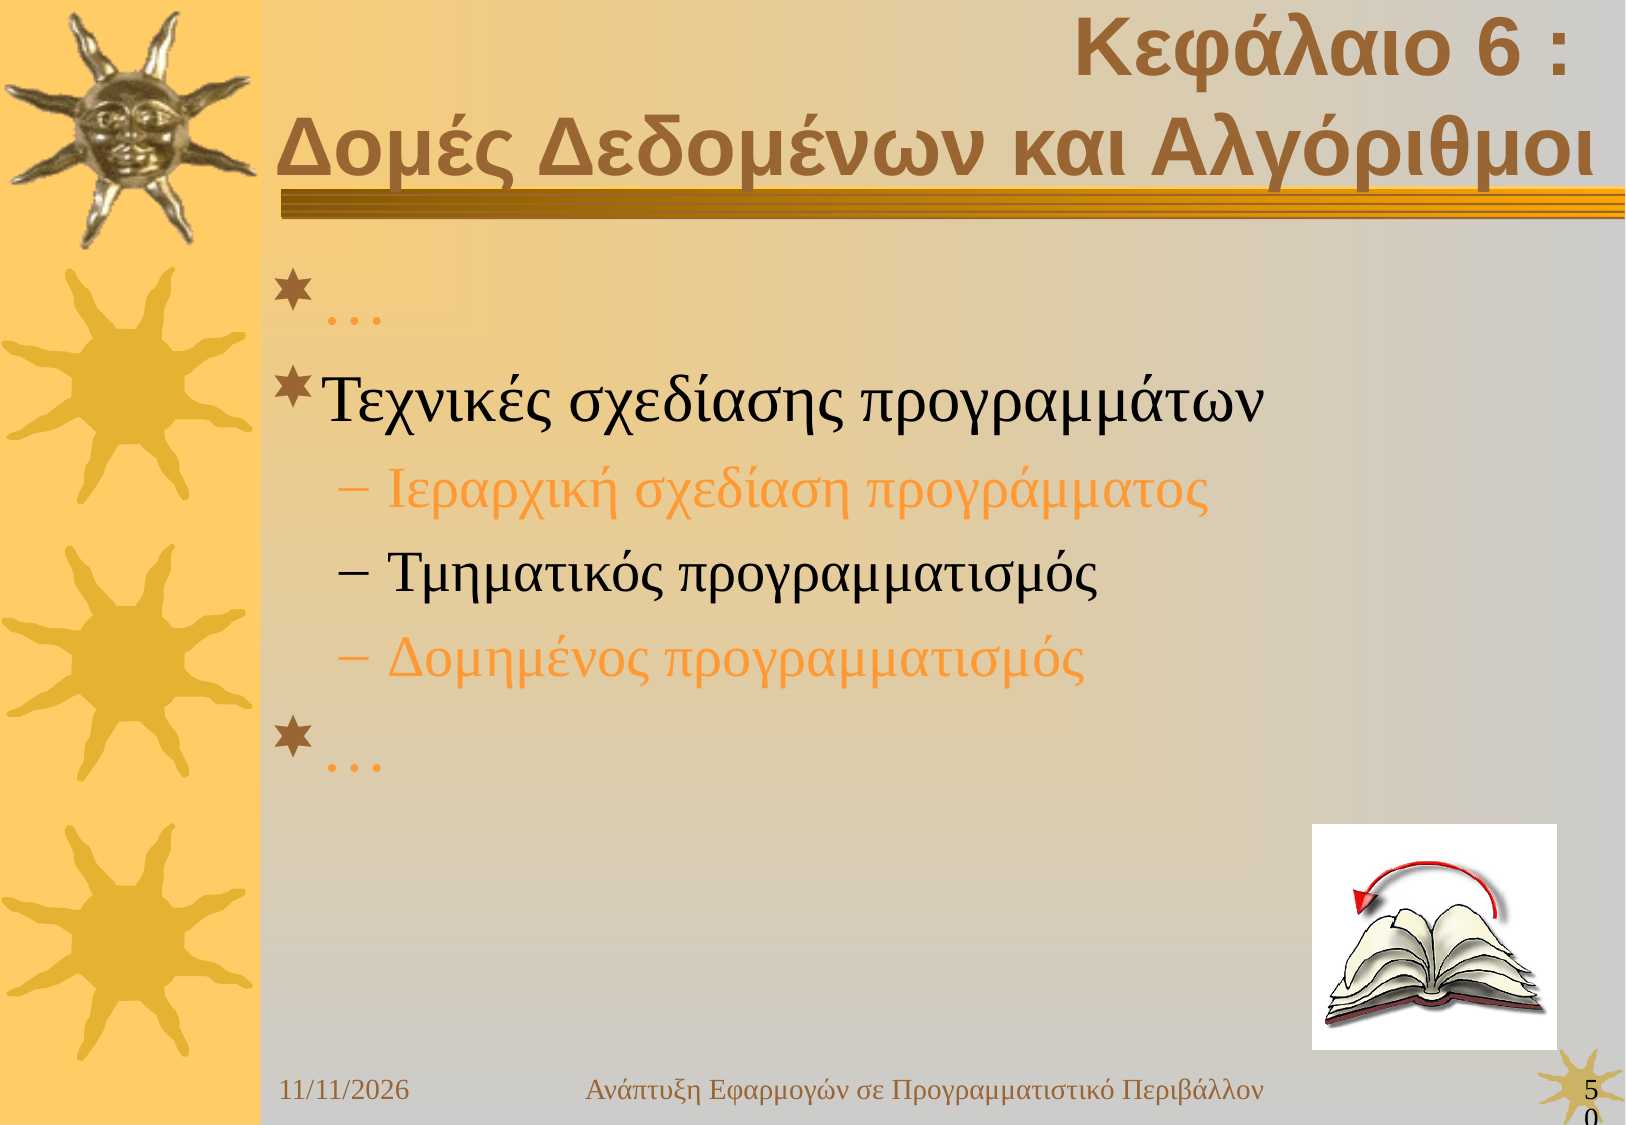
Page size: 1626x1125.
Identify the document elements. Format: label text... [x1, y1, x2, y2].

text_box Κεφάλαιο 6 : Δομές Δεδομένων και Αλγόριθμοι [12, 99, 1613, 200]
footer Ανάπτυξη Εφαρμογών σε Προγραμματιστικό Περιβάλλον [580, 1050, 1288, 1125]
slide_number 50 [1537, 1050, 1625, 1125]
picture [1, 0, 1626, 1125]
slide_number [263, 1050, 580, 1125]
list … Τεχνικές σχεδίασης προγραμμάτων Ιεραρχική σχεδίαση προγράμματος Τμηματικός προγραμματισμός Δομημένος προγραμματισμός … [249, 249, 1600, 1025]
